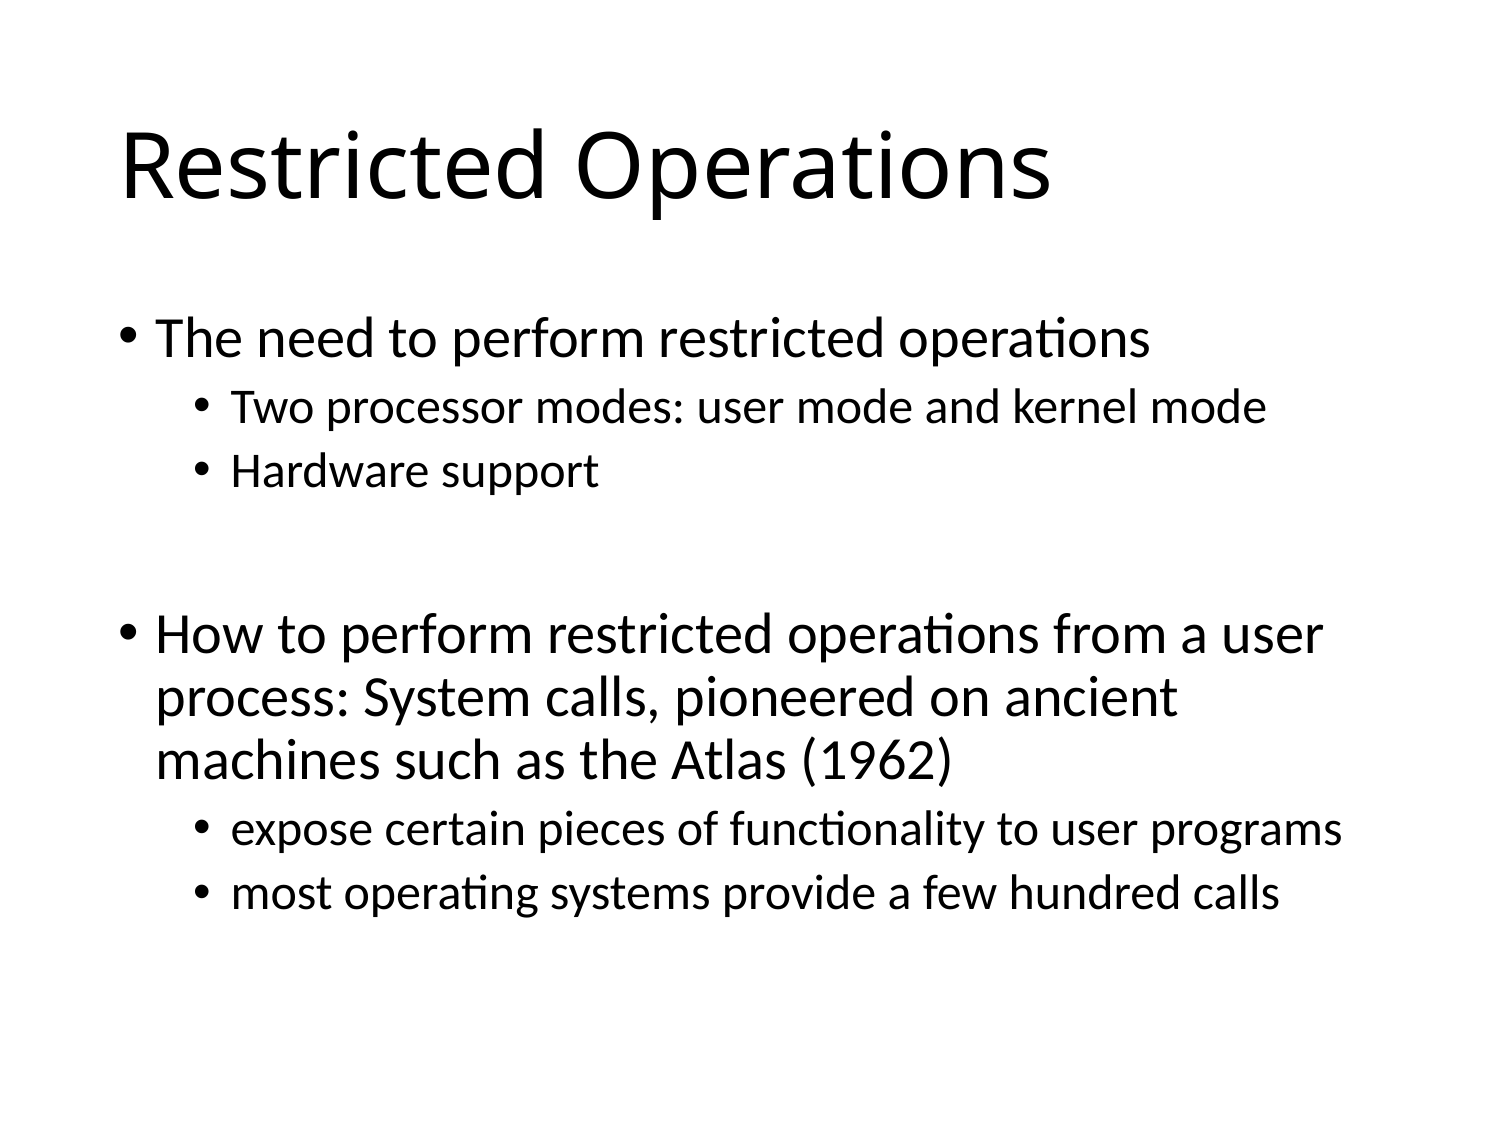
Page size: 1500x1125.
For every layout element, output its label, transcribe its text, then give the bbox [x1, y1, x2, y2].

title Restricted Operations [103, 59, 1397, 278]
list The need to perform restricted operations Two processor modes: user mode and kernel mode Hardware support How to perform restricted operations from a user process: System calls, pioneered on ancient machines such as the Atlas (1962) expose certain pieces of functionality to user programs most operating systems provide a few hundred calls [103, 299, 1397, 1014]
